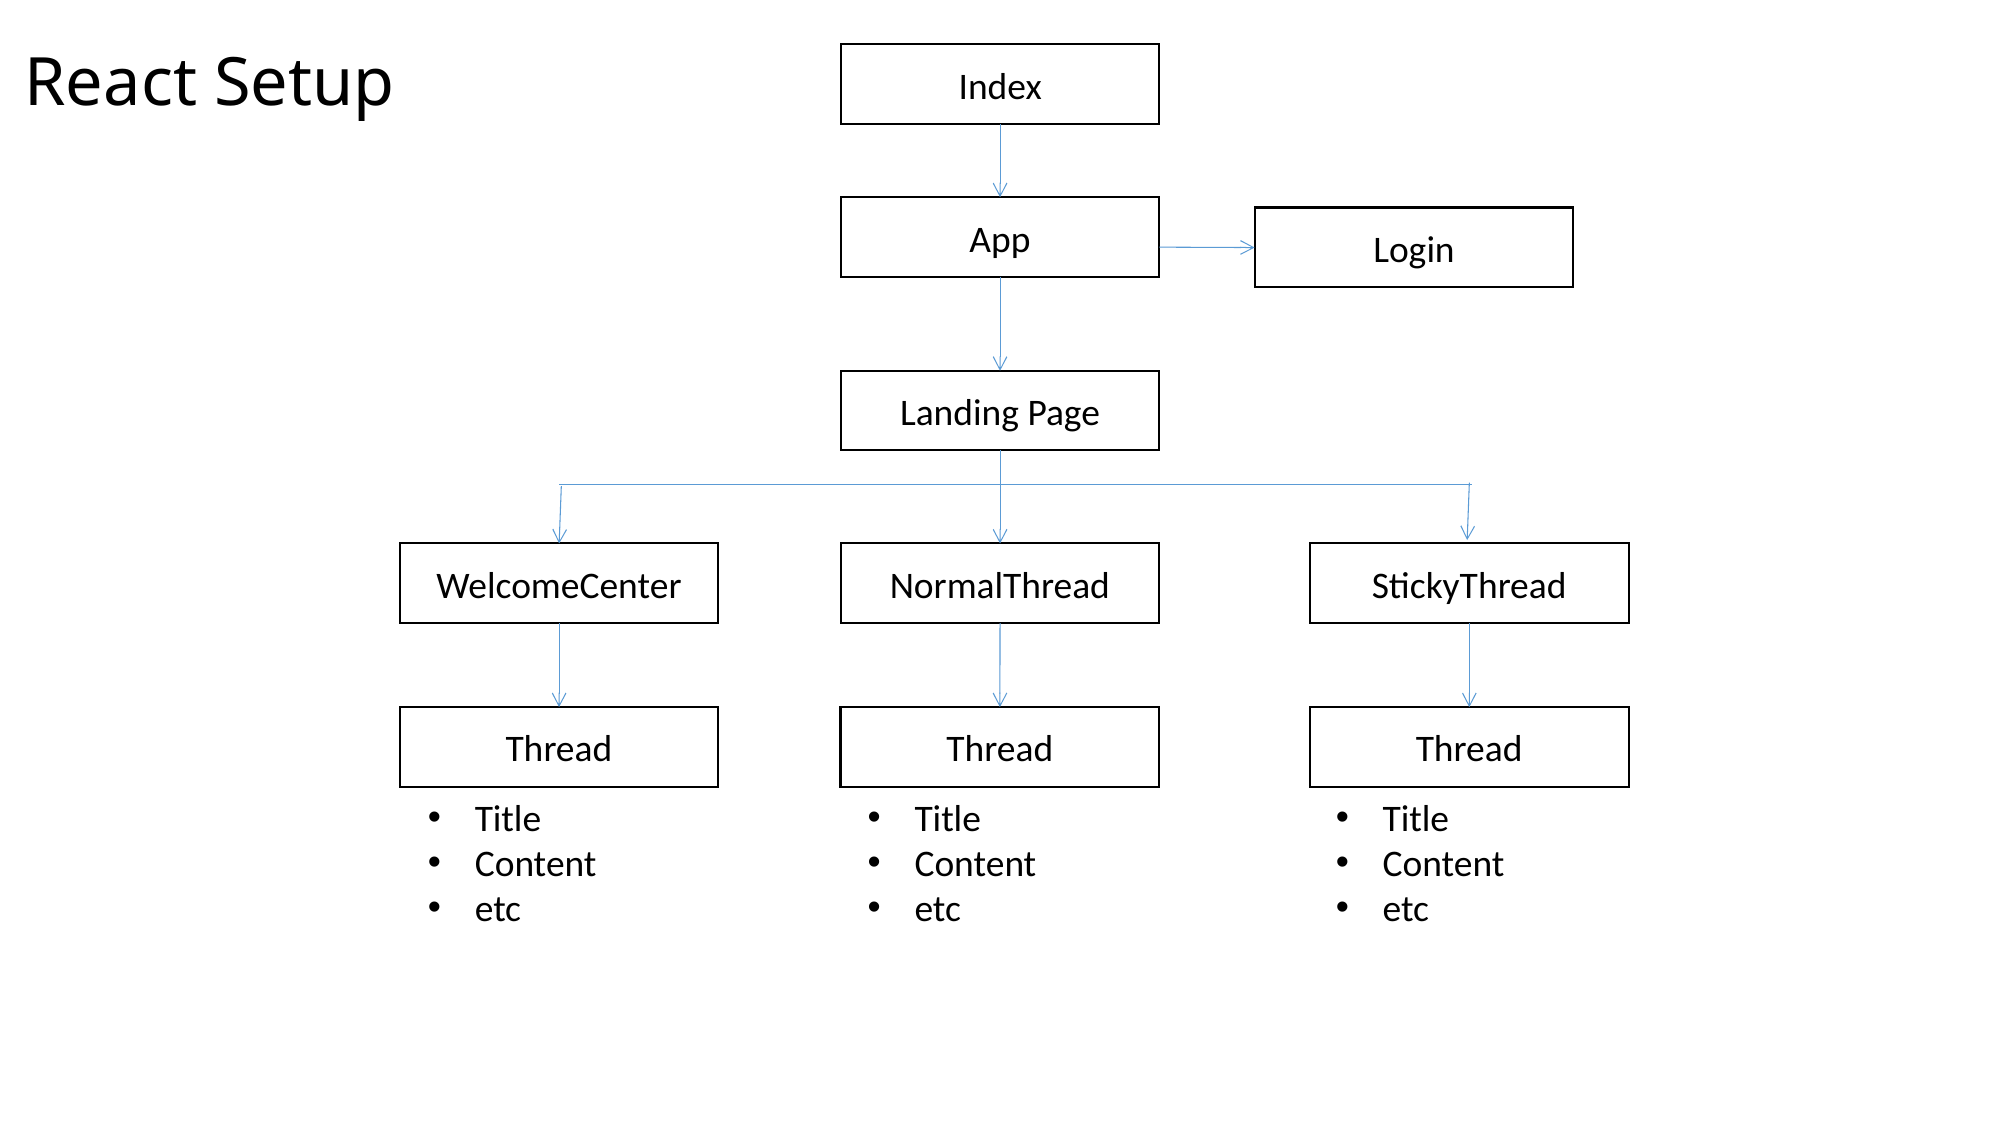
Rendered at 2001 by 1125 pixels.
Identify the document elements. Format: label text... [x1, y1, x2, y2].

text_box NormalThread [840, 542, 1160, 624]
text_box Thread [1309, 706, 1630, 788]
text_box Title Content etc [852, 786, 1148, 937]
text_box Thread [399, 706, 719, 788]
text_box Login [1254, 206, 1574, 288]
text_box Landing Page [840, 370, 1160, 451]
text_box WelcomeCenter [399, 542, 719, 624]
text_box Thread [839, 706, 1160, 788]
title React Setup [9, 13, 743, 156]
text_box Title Content etc [413, 786, 708, 937]
text_box StickyThread [1309, 542, 1630, 624]
text_box Index [840, 43, 1160, 125]
text_box Title Content etc [1321, 786, 1616, 937]
text_box App [840, 196, 1160, 278]
